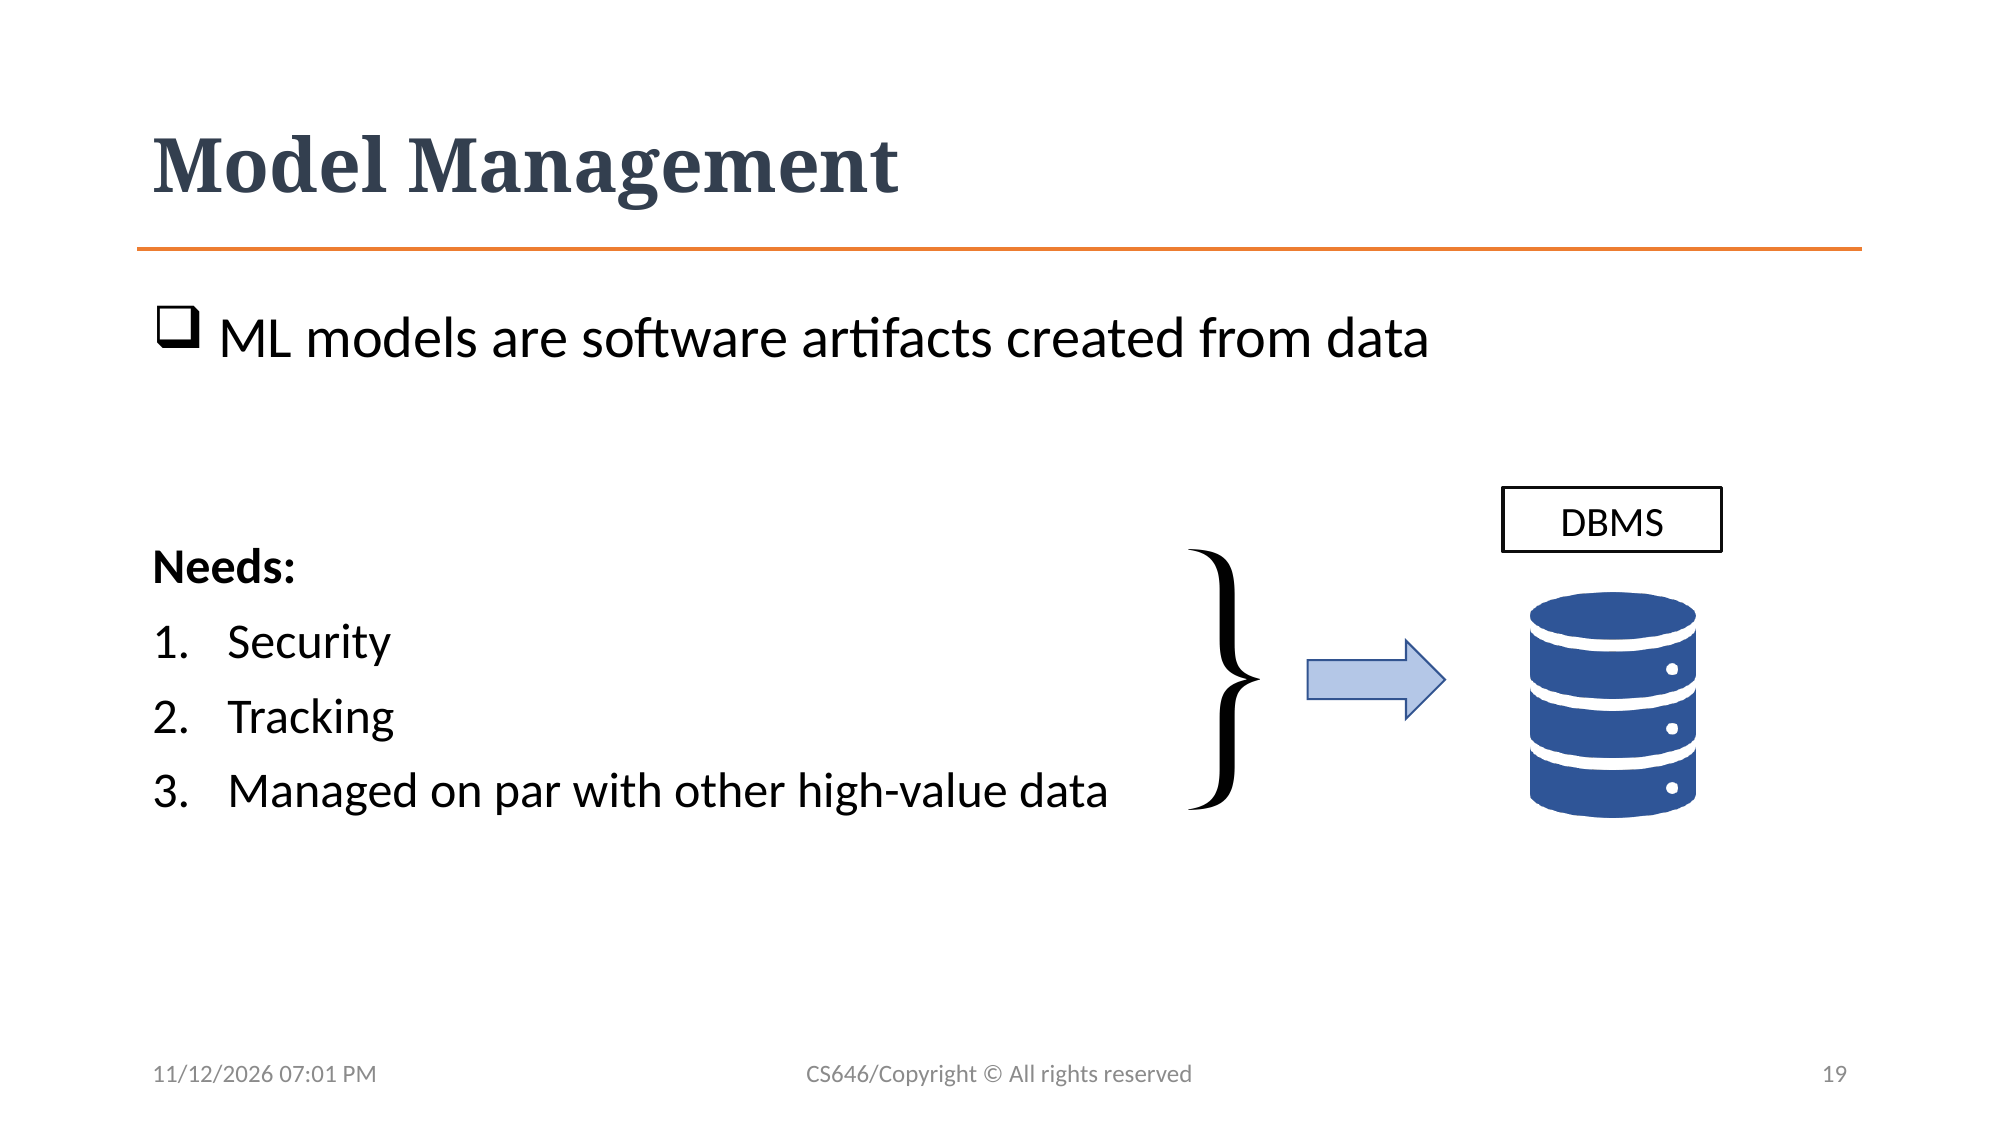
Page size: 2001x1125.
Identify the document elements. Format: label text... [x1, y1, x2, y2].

title Model Management [137, 59, 1863, 278]
text_box [1306, 638, 1447, 722]
text_box DBMS [1502, 487, 1722, 552]
list ML models are software artifacts created from data Needs: Security Tracking Managed on par with other high-value data [137, 299, 1863, 1014]
picture [1188, 549, 1260, 810]
picture [1470, 562, 1755, 847]
slide_number 19 [1412, 1042, 1863, 1103]
footer CS646/Copyright © All rights reserved [662, 1042, 1338, 1103]
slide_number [137, 1042, 588, 1103]
